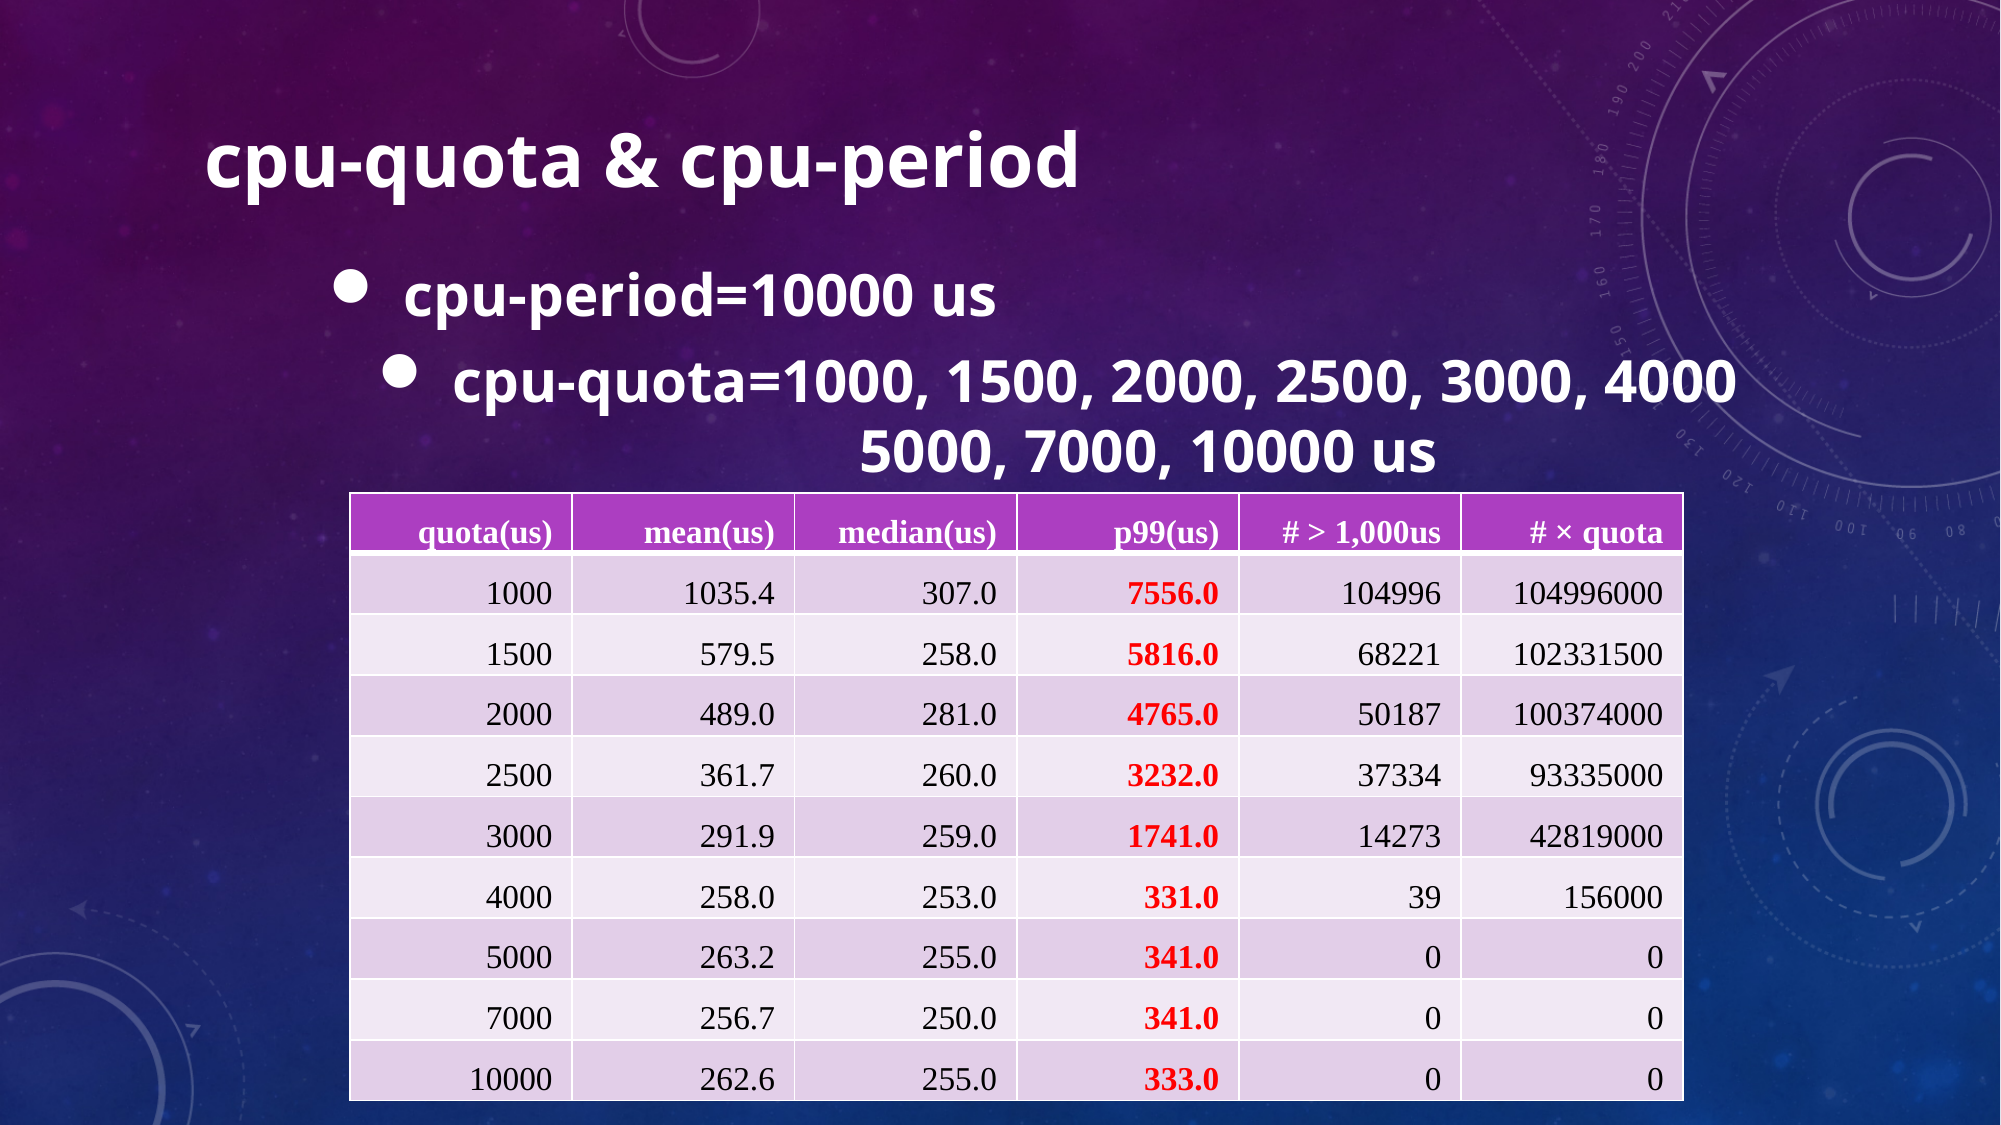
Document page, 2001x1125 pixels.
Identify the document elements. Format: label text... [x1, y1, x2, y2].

table_cell 156000 [1462, 858, 1682, 917]
table_cell 258.0 [795, 615, 1016, 674]
table_cell 0 [1240, 1041, 1460, 1100]
table_cell 1000 [351, 556, 571, 613]
table_cell 1500 [351, 615, 571, 674]
table_header quota(us) [351, 494, 571, 550]
table_cell 104996000 [1462, 556, 1682, 613]
table_cell 259.0 [795, 797, 1016, 856]
table_cell 7556.0 [1018, 556, 1238, 613]
table_cell 1741.0 [1018, 797, 1238, 856]
table_cell 0 [1240, 919, 1460, 978]
table_cell 102331500 [1462, 615, 1682, 674]
table_cell 10000 [351, 1041, 571, 1100]
table_cell 7000 [351, 980, 571, 1039]
table_header # > 1,000us [1240, 494, 1460, 550]
table_cell 291.9 [573, 797, 794, 856]
table_cell 5000 [351, 919, 571, 978]
table_header # × quota [1462, 494, 1682, 550]
table_cell 3232.0 [1018, 737, 1238, 796]
table_cell 42819000 [1462, 797, 1682, 856]
table_cell 361.7 [573, 737, 794, 796]
table_cell 104996 [1240, 556, 1460, 613]
table_cell 263.2 [573, 919, 794, 978]
table_cell 341.0 [1018, 919, 1238, 978]
table_header p99(us) [1018, 494, 1238, 550]
table_cell 50187 [1240, 676, 1460, 735]
table_cell 307.0 [795, 556, 1016, 613]
text_box cpu-quota=1000, 1500, 2000, 2500, 3000, 4000 5000, 7000, 10000 us [363, 336, 1754, 492]
table_cell 256.7 [573, 980, 794, 1039]
table_cell 0 [1462, 1041, 1682, 1100]
table_cell 3000 [351, 797, 571, 856]
table_cell 0 [1462, 980, 1682, 1039]
table_cell 37334 [1240, 737, 1460, 796]
table_cell 579.5 [573, 615, 794, 674]
table_cell 0 [1462, 919, 1682, 978]
table_cell 4000 [351, 858, 571, 917]
table_cell 281.0 [795, 676, 1016, 735]
table_cell 258.0 [573, 858, 794, 917]
table_cell 39 [1240, 858, 1460, 917]
table_cell 4765.0 [1018, 676, 1238, 735]
table_header median(us) [795, 494, 1016, 550]
table_cell 2000 [351, 676, 571, 735]
table_cell 2500 [351, 737, 571, 796]
table_cell 260.0 [795, 737, 1016, 796]
table_cell 93335000 [1462, 737, 1682, 796]
table_cell 68221 [1240, 615, 1460, 674]
table_cell 489.0 [573, 676, 794, 735]
table_cell 333.0 [1018, 1041, 1238, 1100]
table_header mean(us) [573, 494, 794, 550]
table_cell 100374000 [1462, 676, 1682, 735]
table_cell 253.0 [795, 858, 1016, 917]
text_box cpu-quota & cpu-period [189, 105, 1098, 211]
text_box cpu-period=10000 us [313, 250, 1013, 336]
table_cell 5816.0 [1018, 615, 1238, 674]
table_cell 255.0 [795, 919, 1016, 978]
table_cell 341.0 [1018, 980, 1238, 1039]
table_cell 250.0 [795, 980, 1016, 1039]
table_cell 0 [1240, 980, 1460, 1039]
table_cell 331.0 [1018, 858, 1238, 917]
table_cell 1035.4 [573, 556, 794, 613]
table_cell 262.6 [573, 1041, 794, 1100]
picture [0, 0, 2001, 1125]
table_cell 14273 [1240, 797, 1460, 856]
table_cell 255.0 [795, 1041, 1016, 1100]
